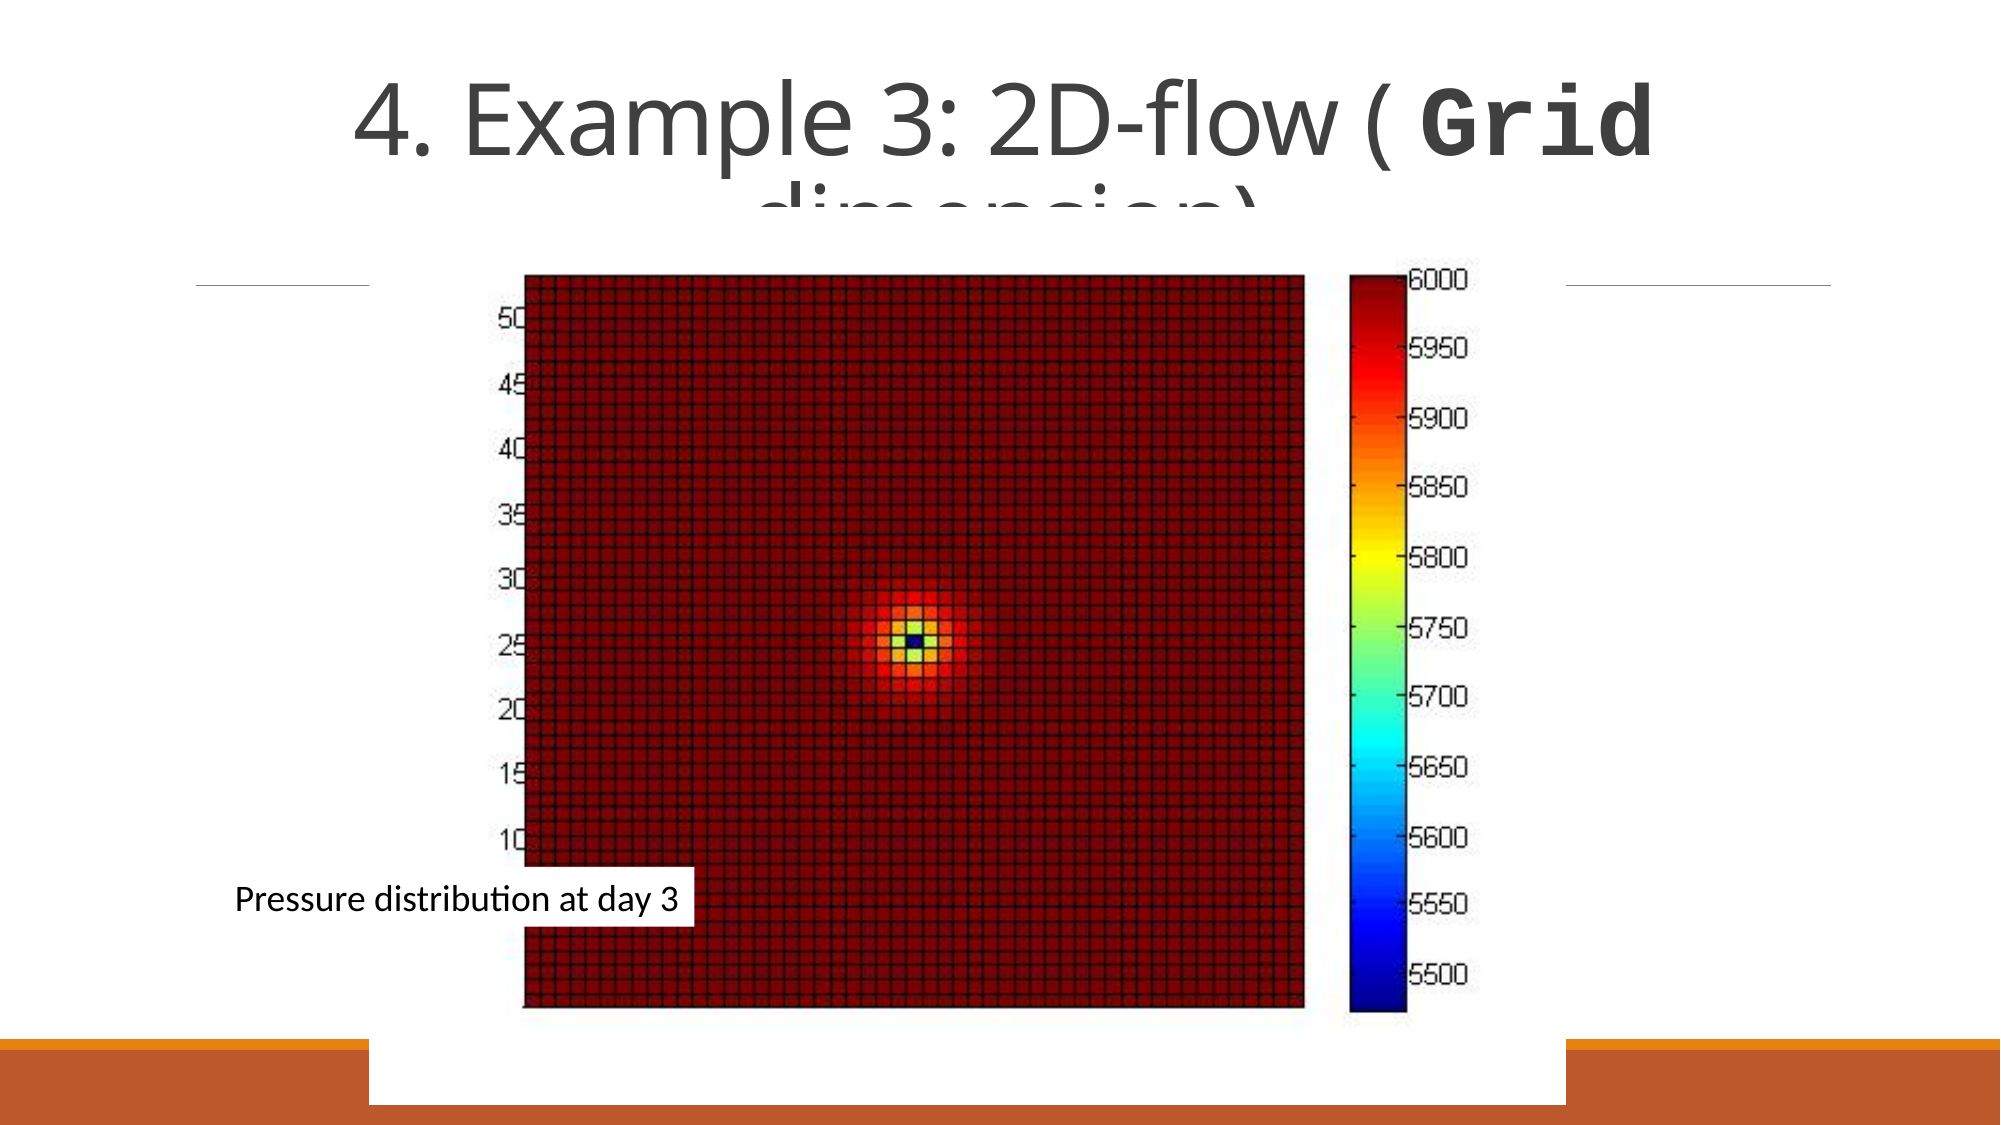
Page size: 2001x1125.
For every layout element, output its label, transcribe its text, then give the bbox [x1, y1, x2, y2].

text_box Pressure distribution at day 3 [220, 866, 365, 927]
picture [368, 207, 1566, 1106]
